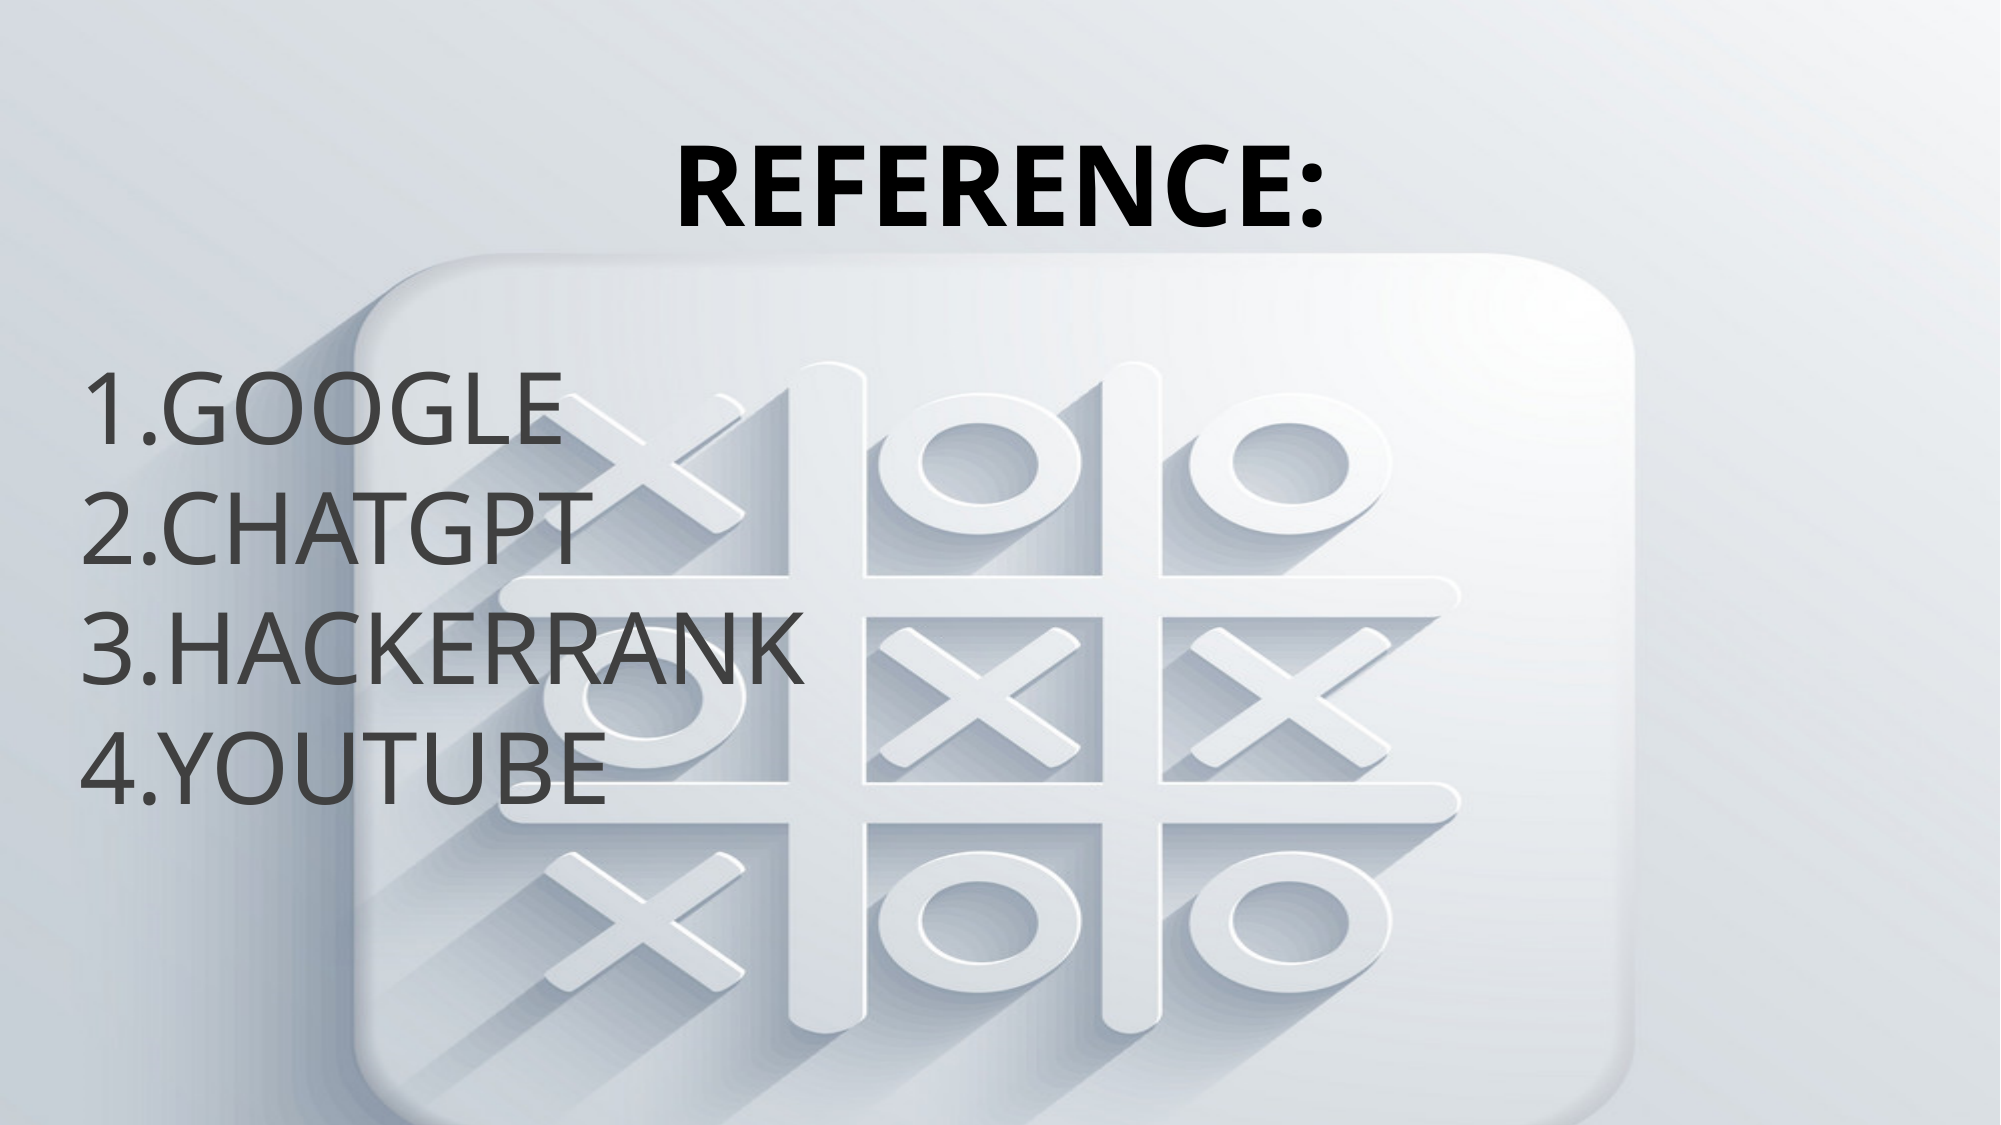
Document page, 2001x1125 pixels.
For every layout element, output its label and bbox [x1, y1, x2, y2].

list [0, 0, 2000, 1125]
